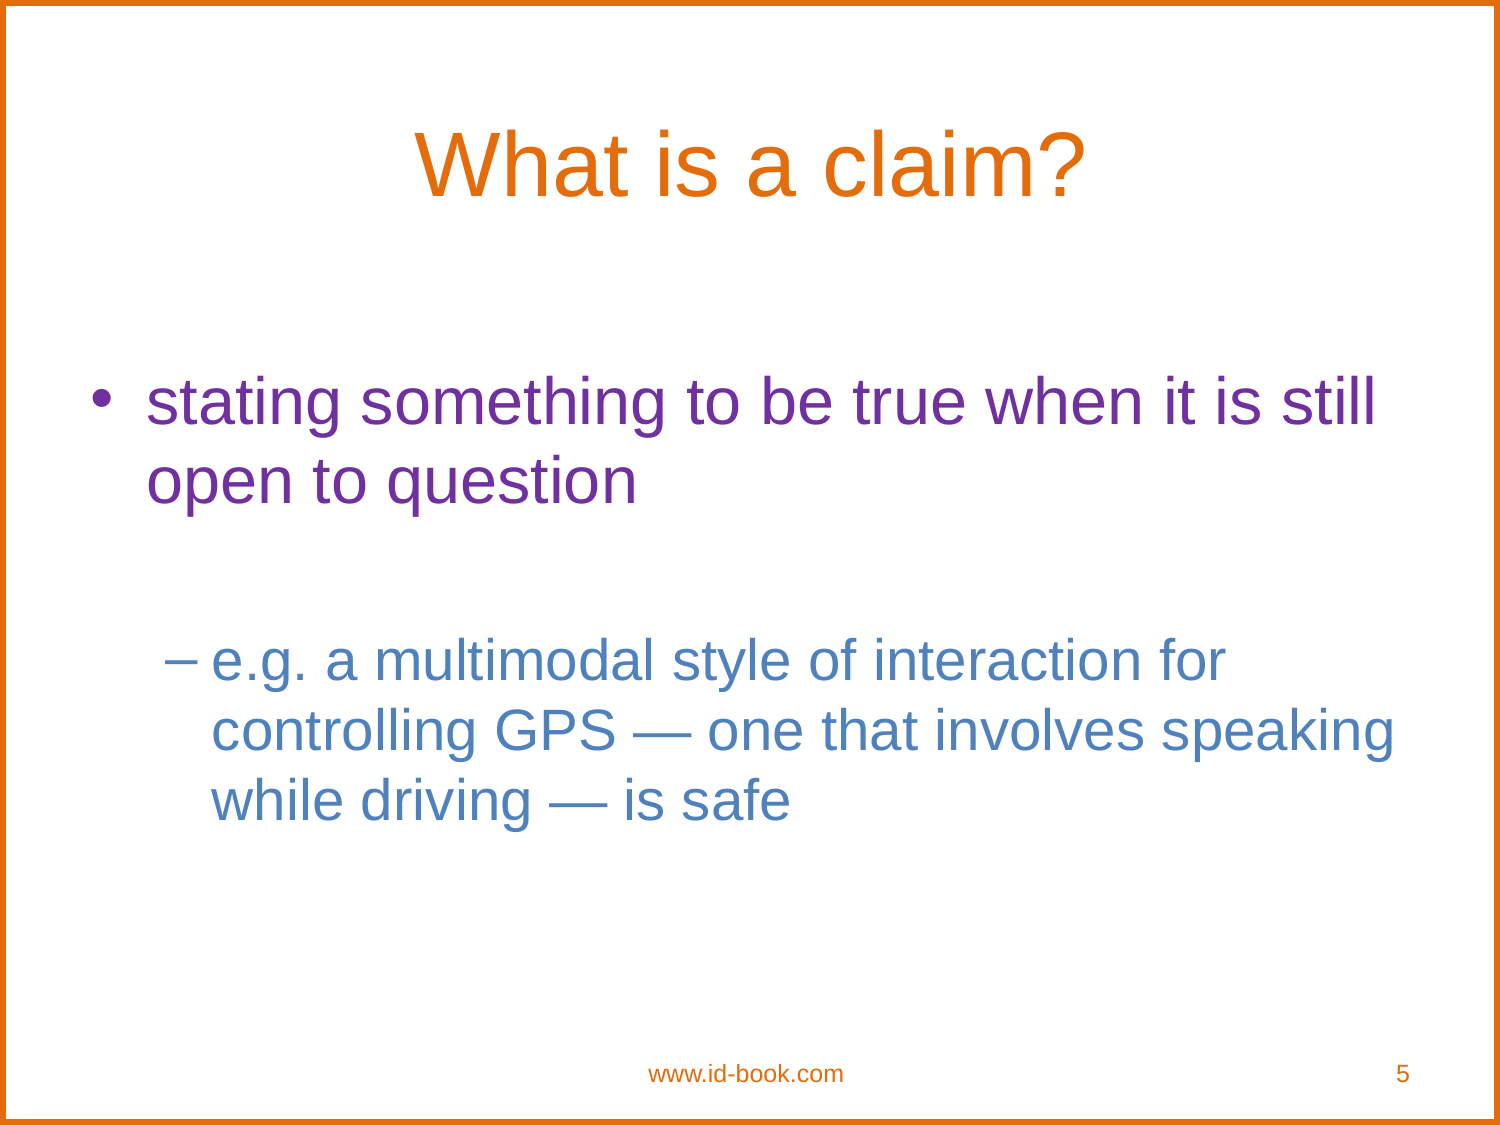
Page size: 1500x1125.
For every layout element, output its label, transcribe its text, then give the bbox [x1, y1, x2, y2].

slide_number 5 [1074, 1042, 1425, 1103]
list stating something to be true when it is still open to question e.g. a multimodal style of interaction for controlling GPS — one that involves speaking while driving — is safe [75, 349, 1425, 1005]
title What is a claim? [76, 66, 1427, 254]
footer www.id-book.com [512, 1042, 988, 1103]
